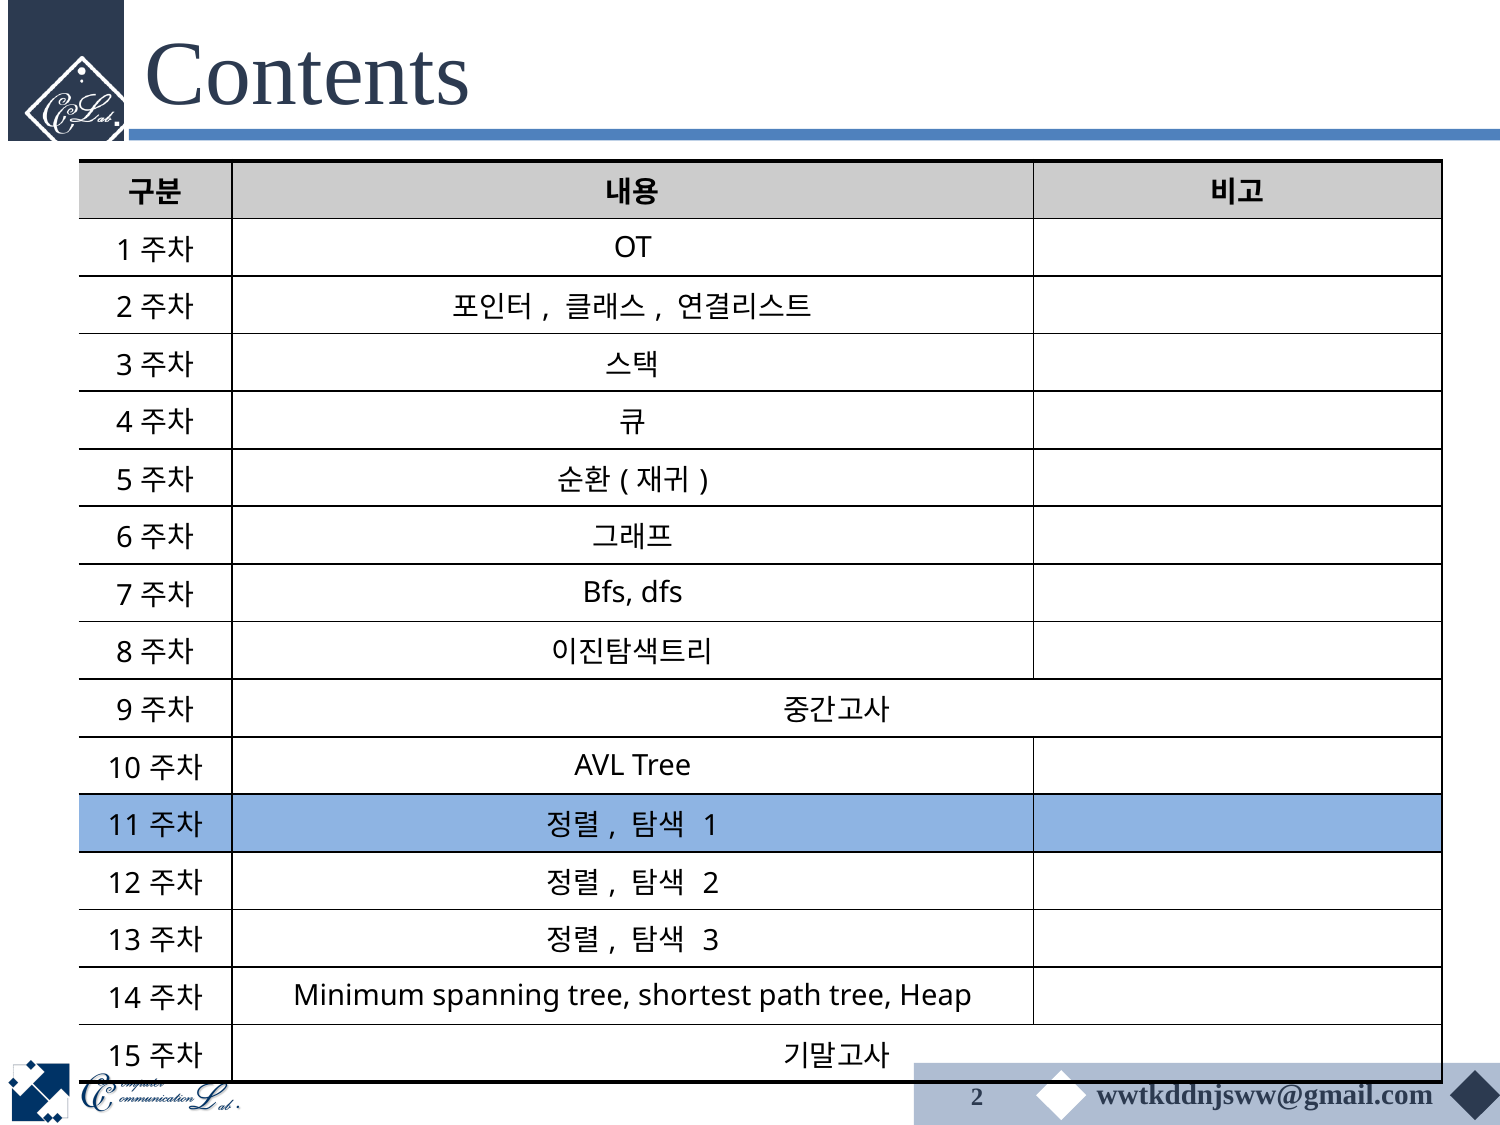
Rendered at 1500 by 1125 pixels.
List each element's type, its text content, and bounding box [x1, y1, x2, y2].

table_cell [1034, 795, 1441, 851]
table_cell 7주차 [79, 565, 231, 621]
table_cell [1034, 219, 1441, 275]
table_cell [1034, 450, 1441, 505]
table_cell [1034, 565, 1441, 621]
table_cell 큐 [233, 392, 1033, 448]
table_cell 2주차 [79, 277, 231, 333]
table_header 구분 [79, 163, 231, 218]
table_cell 12주차 [79, 853, 231, 909]
table_cell 4주차 [79, 392, 231, 448]
picture [7, 1058, 243, 1125]
table_cell 정렬, 탐색 3 [233, 910, 1033, 966]
table_cell 그래프 [233, 507, 1033, 563]
table_cell 11주차 [79, 795, 231, 851]
table_cell 기말고사 [233, 1025, 1441, 1080]
table_cell 중간고사 [233, 680, 1441, 736]
table_header 비고 [1034, 163, 1441, 218]
table_cell 10주차 [79, 738, 231, 793]
table_cell 정렬, 탐색 2 [233, 853, 1033, 909]
table_cell [1034, 738, 1441, 793]
table_cell 8주차 [79, 622, 231, 678]
table_cell AVL Tree [233, 738, 1033, 793]
title Contents [129, 10, 1474, 126]
table_cell 순환(재귀) [233, 450, 1033, 505]
table_cell [1034, 334, 1441, 390]
table_cell 포인터, 클래스, 연결리스트 [233, 277, 1033, 333]
table_cell 9주차 [79, 680, 231, 736]
table_cell 15주차 [79, 1025, 231, 1080]
table_cell [1034, 853, 1441, 909]
table_cell [1034, 622, 1441, 678]
table_cell 1주차 [79, 219, 231, 275]
table_header 내용 [233, 163, 1033, 218]
table_cell 스택 [233, 334, 1033, 390]
table_cell OT [233, 219, 1033, 275]
table_cell [1034, 277, 1441, 333]
table_cell Bfs, dfs [233, 565, 1033, 621]
table_cell 이진탐색트리 [233, 622, 1033, 678]
picture [8, 0, 124, 141]
table_cell 13주차 [79, 910, 231, 966]
table_cell [1034, 507, 1441, 563]
table_cell 3주차 [79, 334, 231, 390]
table_cell 정렬, 탐색 1 [233, 795, 1033, 851]
table_cell Minimum spanning tree, shortest path tree, Heap [233, 968, 1033, 1024]
table_cell 5주차 [79, 450, 231, 505]
table_cell [1034, 910, 1441, 966]
table_cell 14주차 [79, 968, 231, 1024]
table_cell [1034, 392, 1441, 448]
table_cell 6주차 [79, 507, 231, 563]
table_cell [1034, 968, 1441, 1024]
